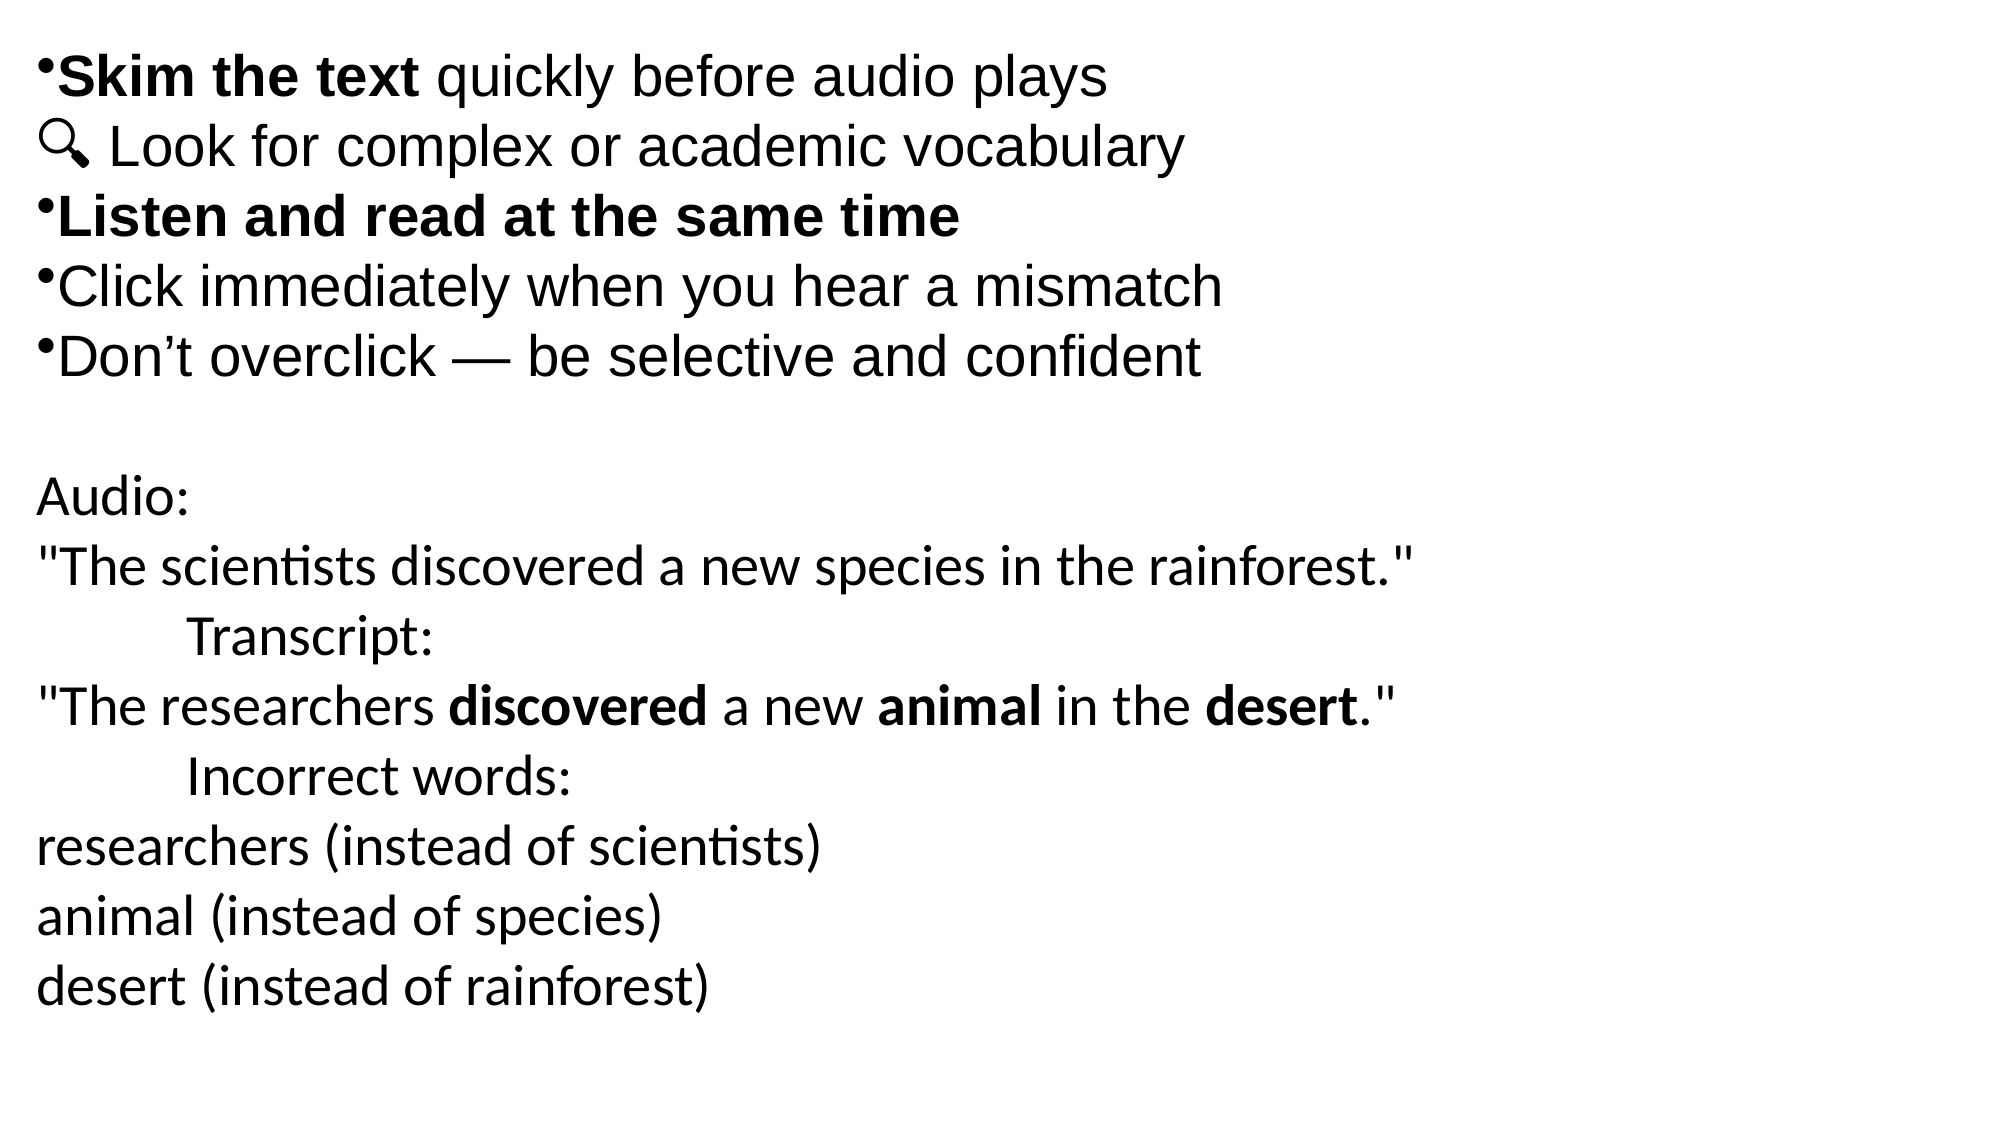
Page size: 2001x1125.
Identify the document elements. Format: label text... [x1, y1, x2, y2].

text_box Skim the text quickly before audio plays 🔍 Look for complex or academic vocabulary Listen and read at the same time Click immediately when you hear a mismatch Don’t overclick — be selective and confident Audio: "The scientists discovered a new species in the rainforest." Transcript: "The researchers discovered a new animal in the desert." Incorrect words: researchers (instead of scientists) animal (instead of species) desert (instead of rainforest) [21, 30, 1518, 1095]
